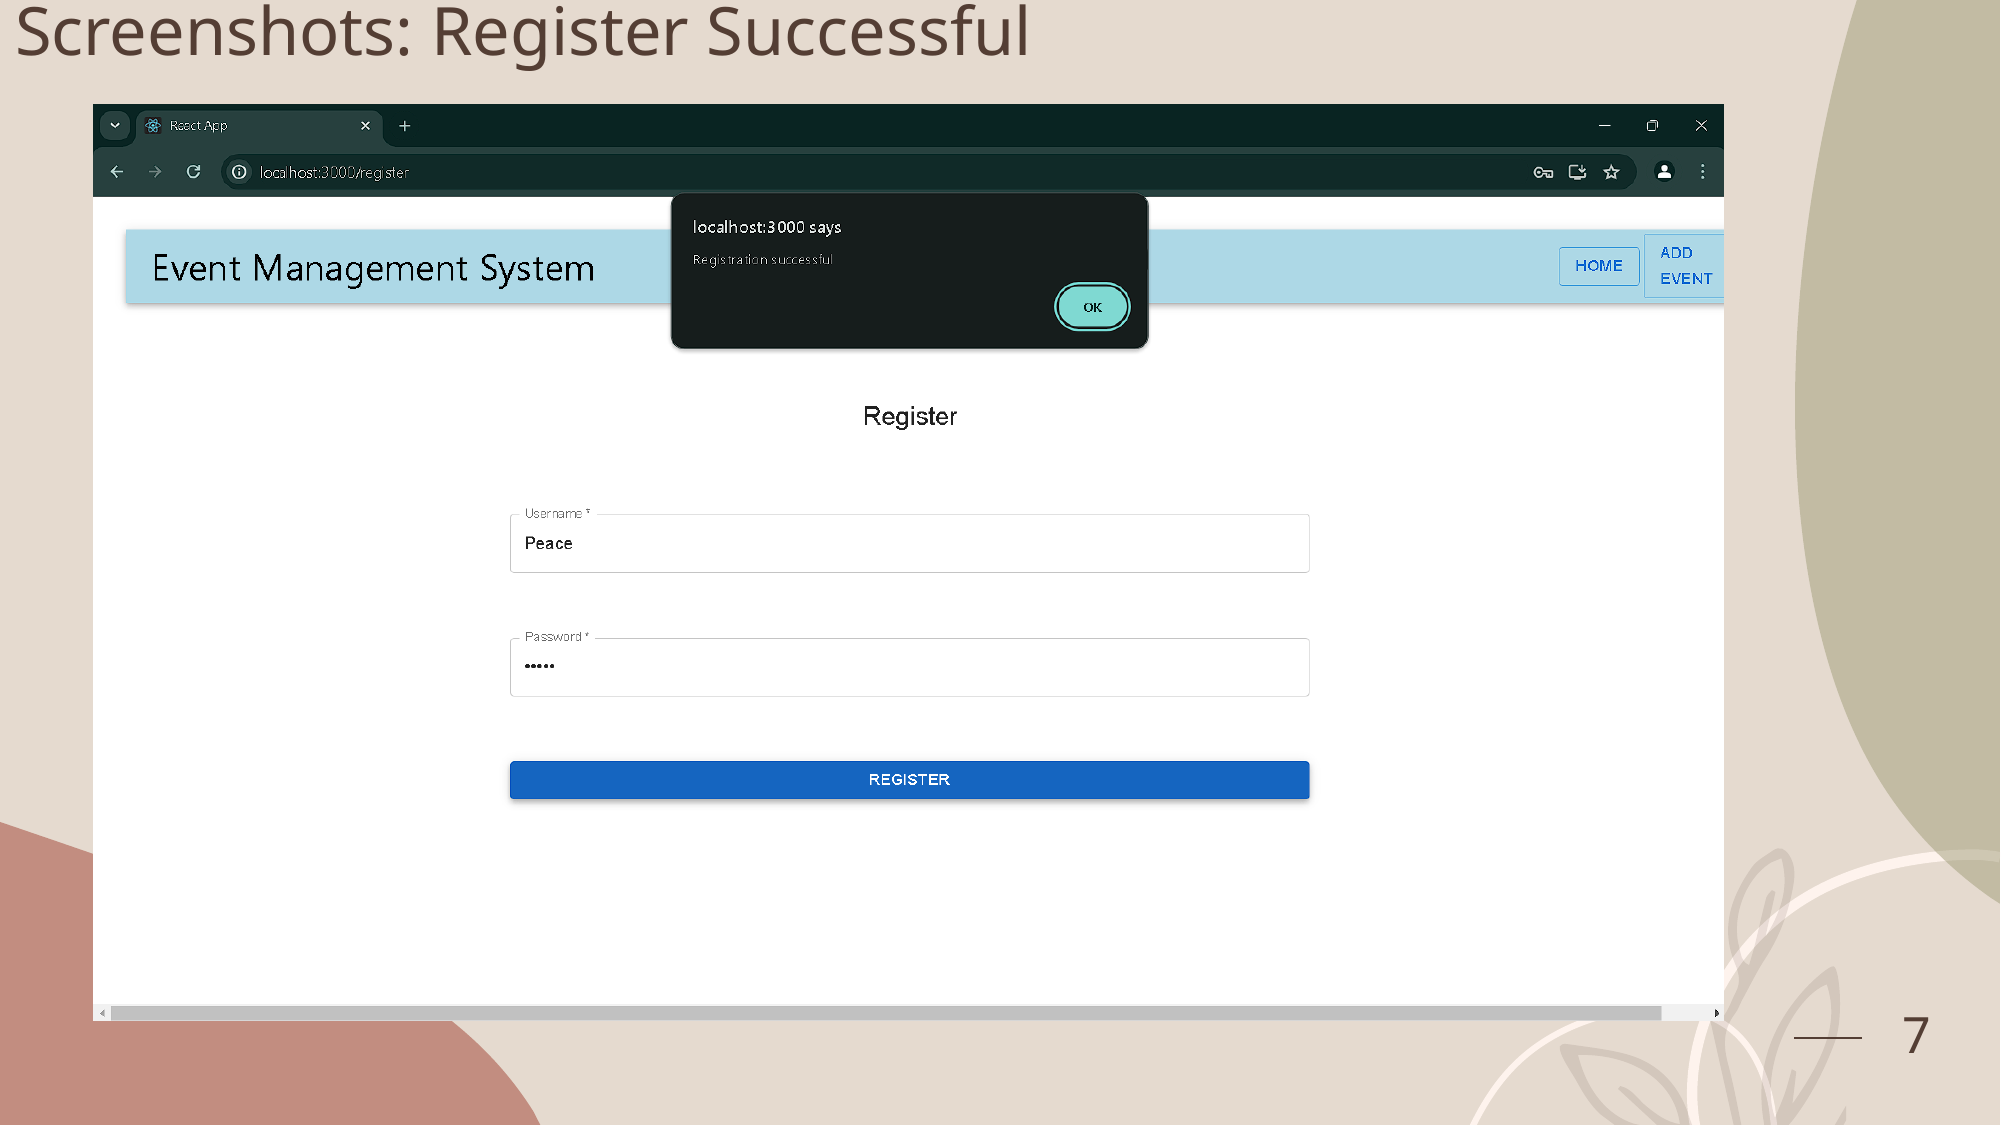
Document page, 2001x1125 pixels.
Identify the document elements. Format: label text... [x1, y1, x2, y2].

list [93, 104, 1724, 1021]
title Screenshots: Register Successful [0, 13, 1386, 78]
slide_number 7 [1862, 964, 1971, 1112]
